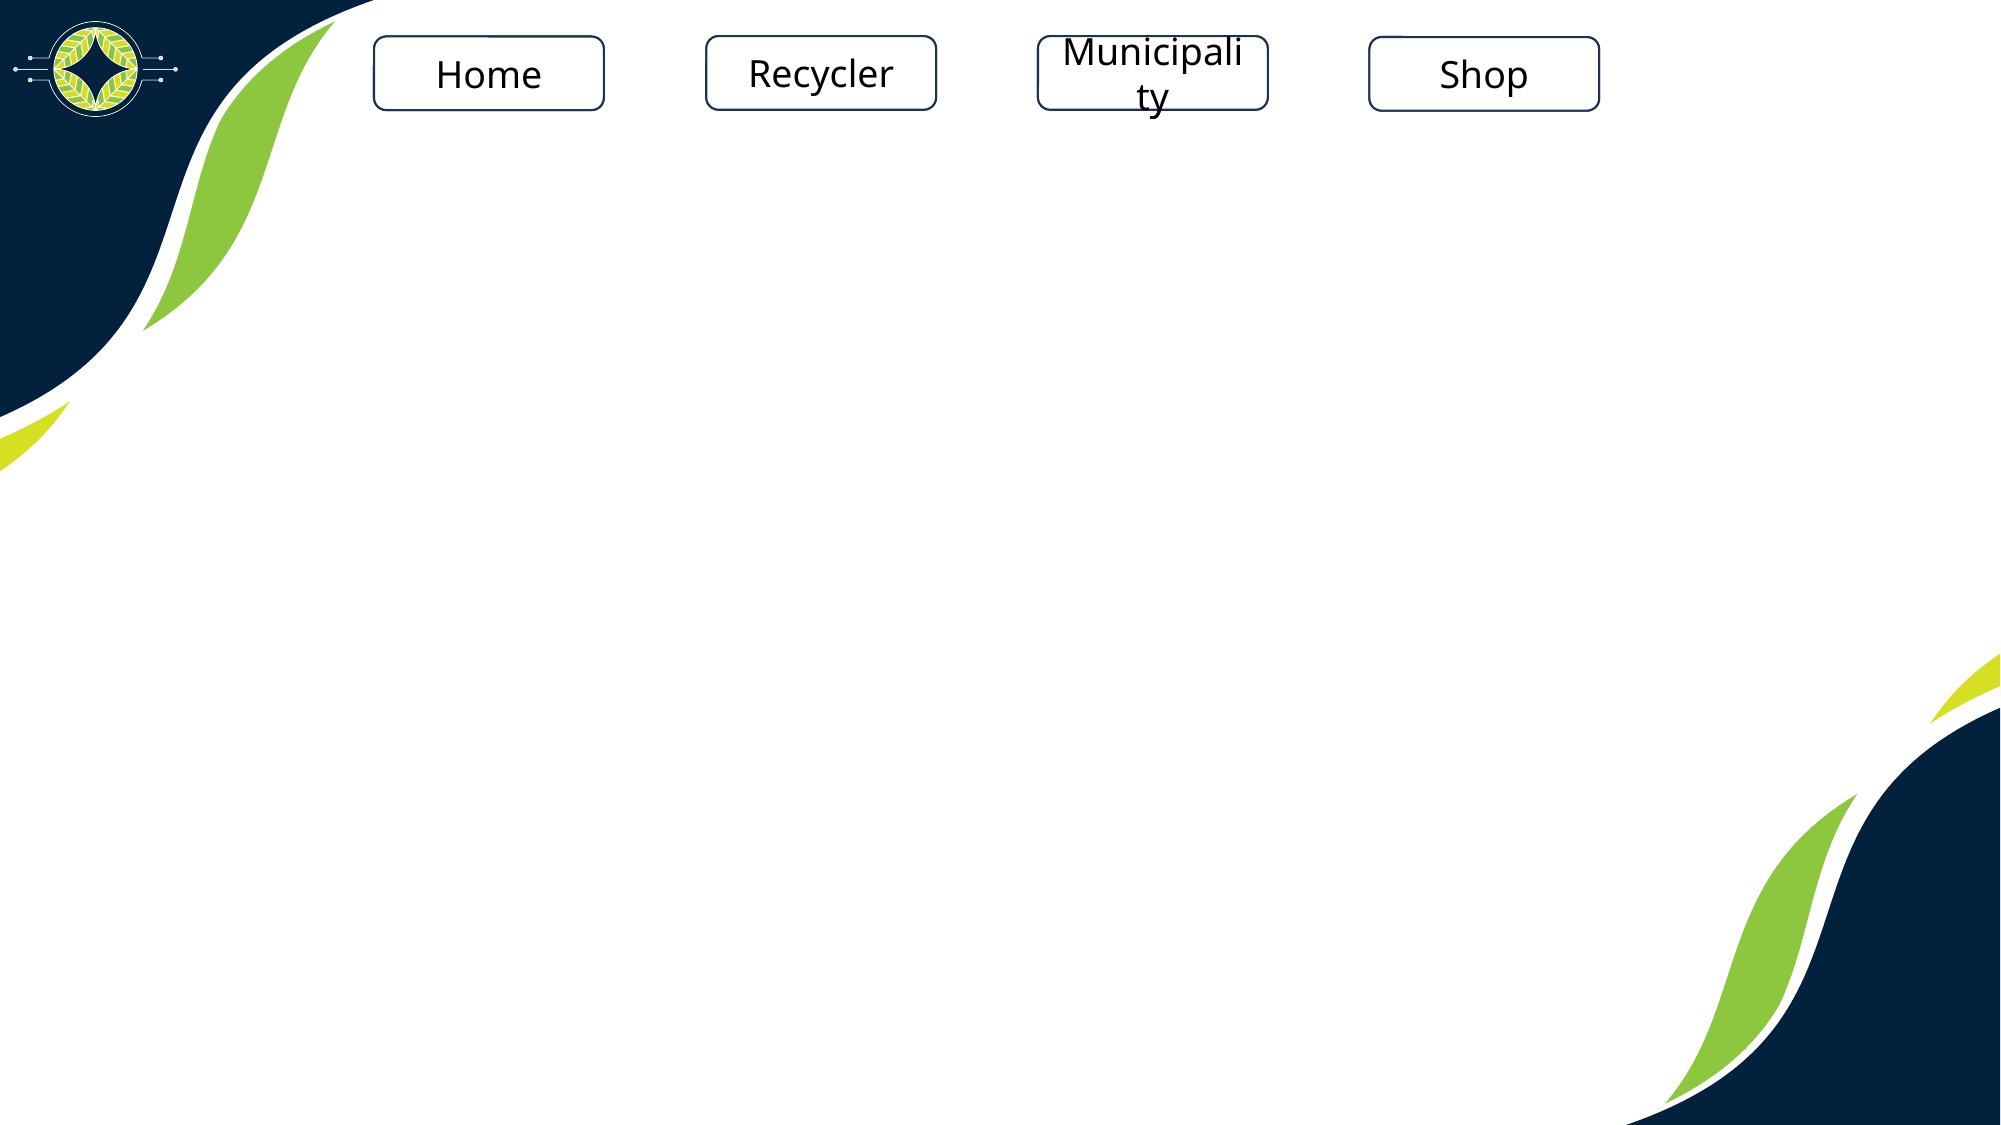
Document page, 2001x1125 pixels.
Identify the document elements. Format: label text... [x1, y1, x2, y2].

text_box Home [372, 35, 605, 112]
text_box Recycler [705, 35, 938, 111]
text_box Municipality [1036, 35, 1269, 111]
picture [13, 21, 178, 117]
text_box Shop [1368, 35, 1601, 112]
